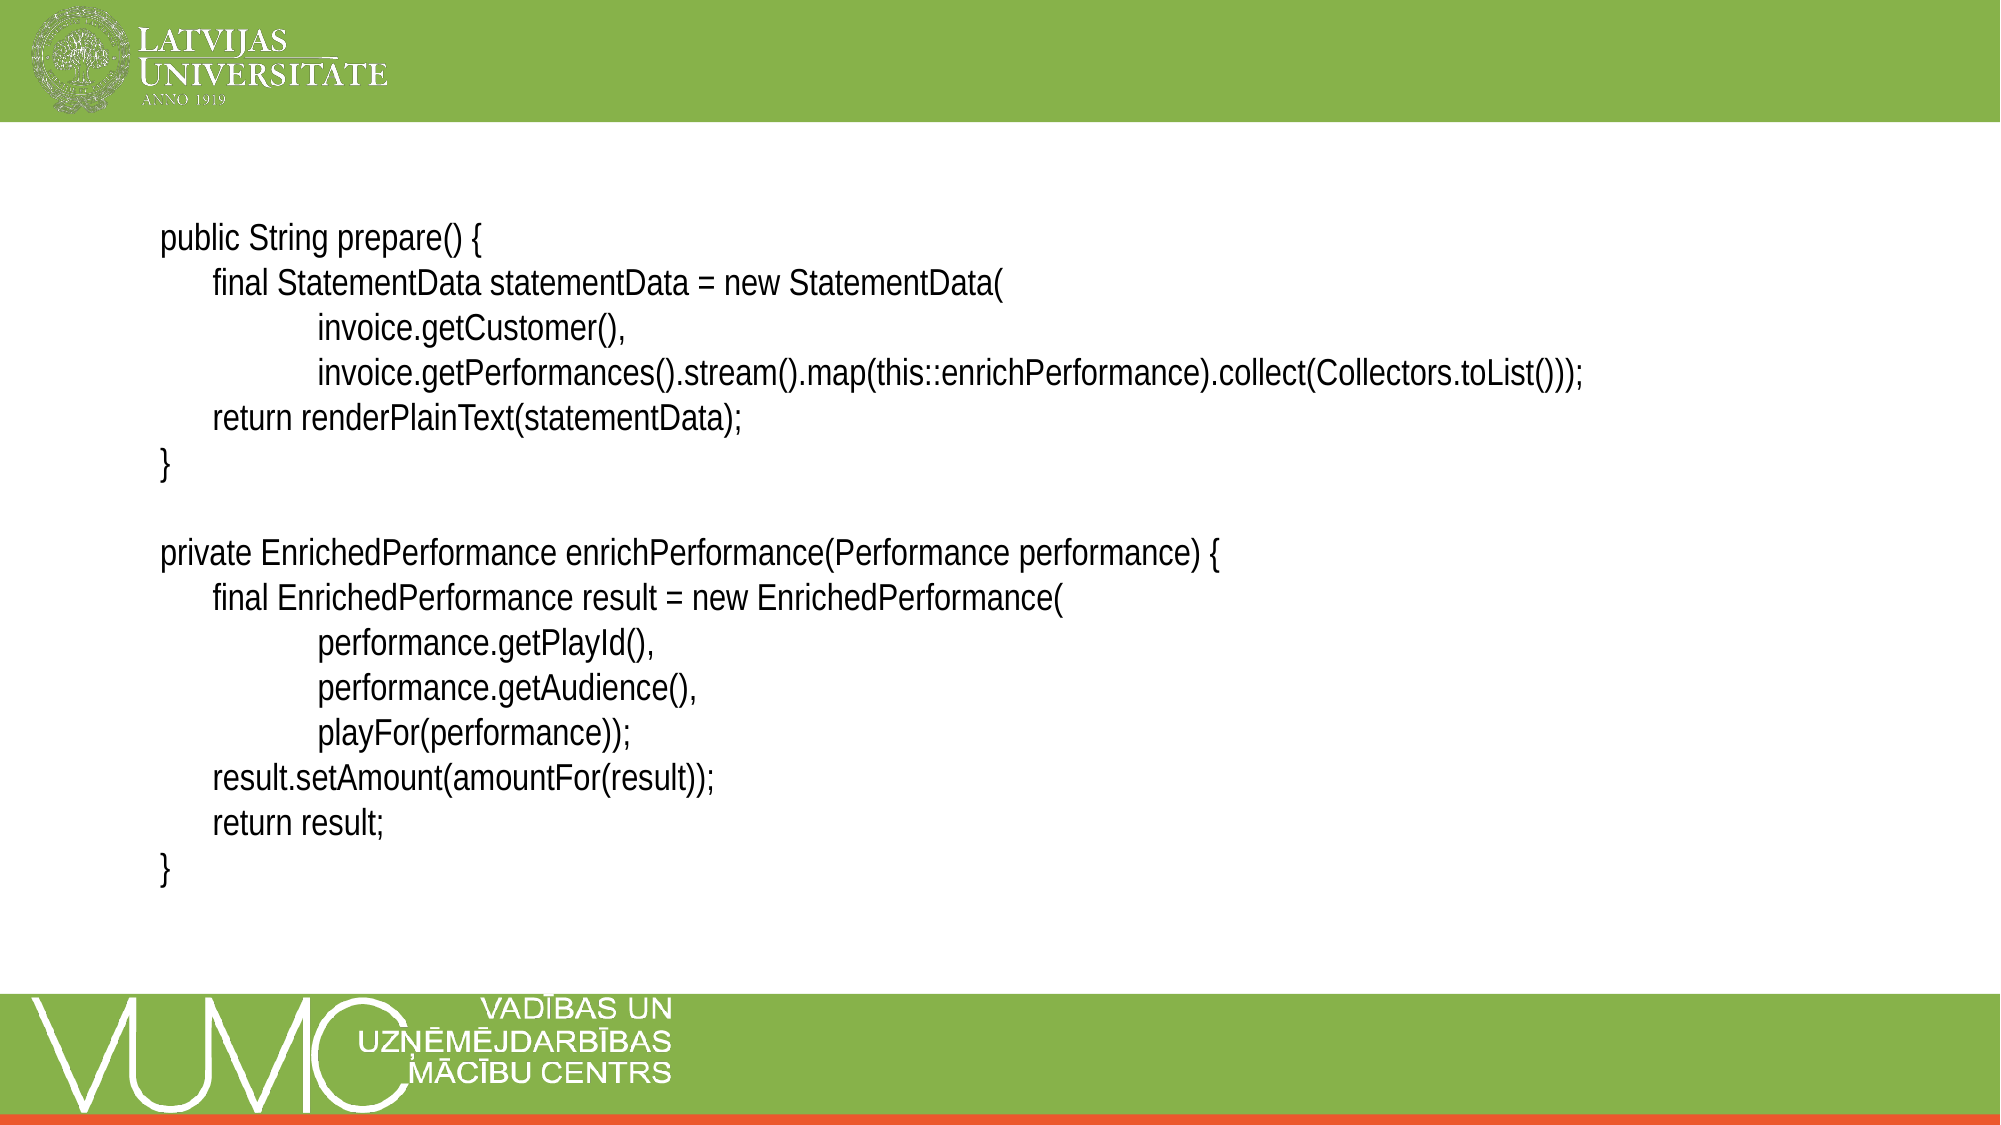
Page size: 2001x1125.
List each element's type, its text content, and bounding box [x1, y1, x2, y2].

picture [31, 993, 671, 1113]
text_box public String prepare() { final StatementData statementData = new StatementData( invoice.getCustomer(), invoice.getPerformances().stream().map(this::enrichPerformance).collect(Collectors.toList())); return renderPlainText(statementData); } private EnrichedPerformance enrichPerformance(Performance performance) { final EnrichedPerformance result = new EnrichedPerformance( performance.getPlayId(), performance.getAudience(), playFor(performance)); result.setAmount(amountFor(result)); return result; } [92, 205, 1955, 896]
picture [31, 6, 387, 114]
